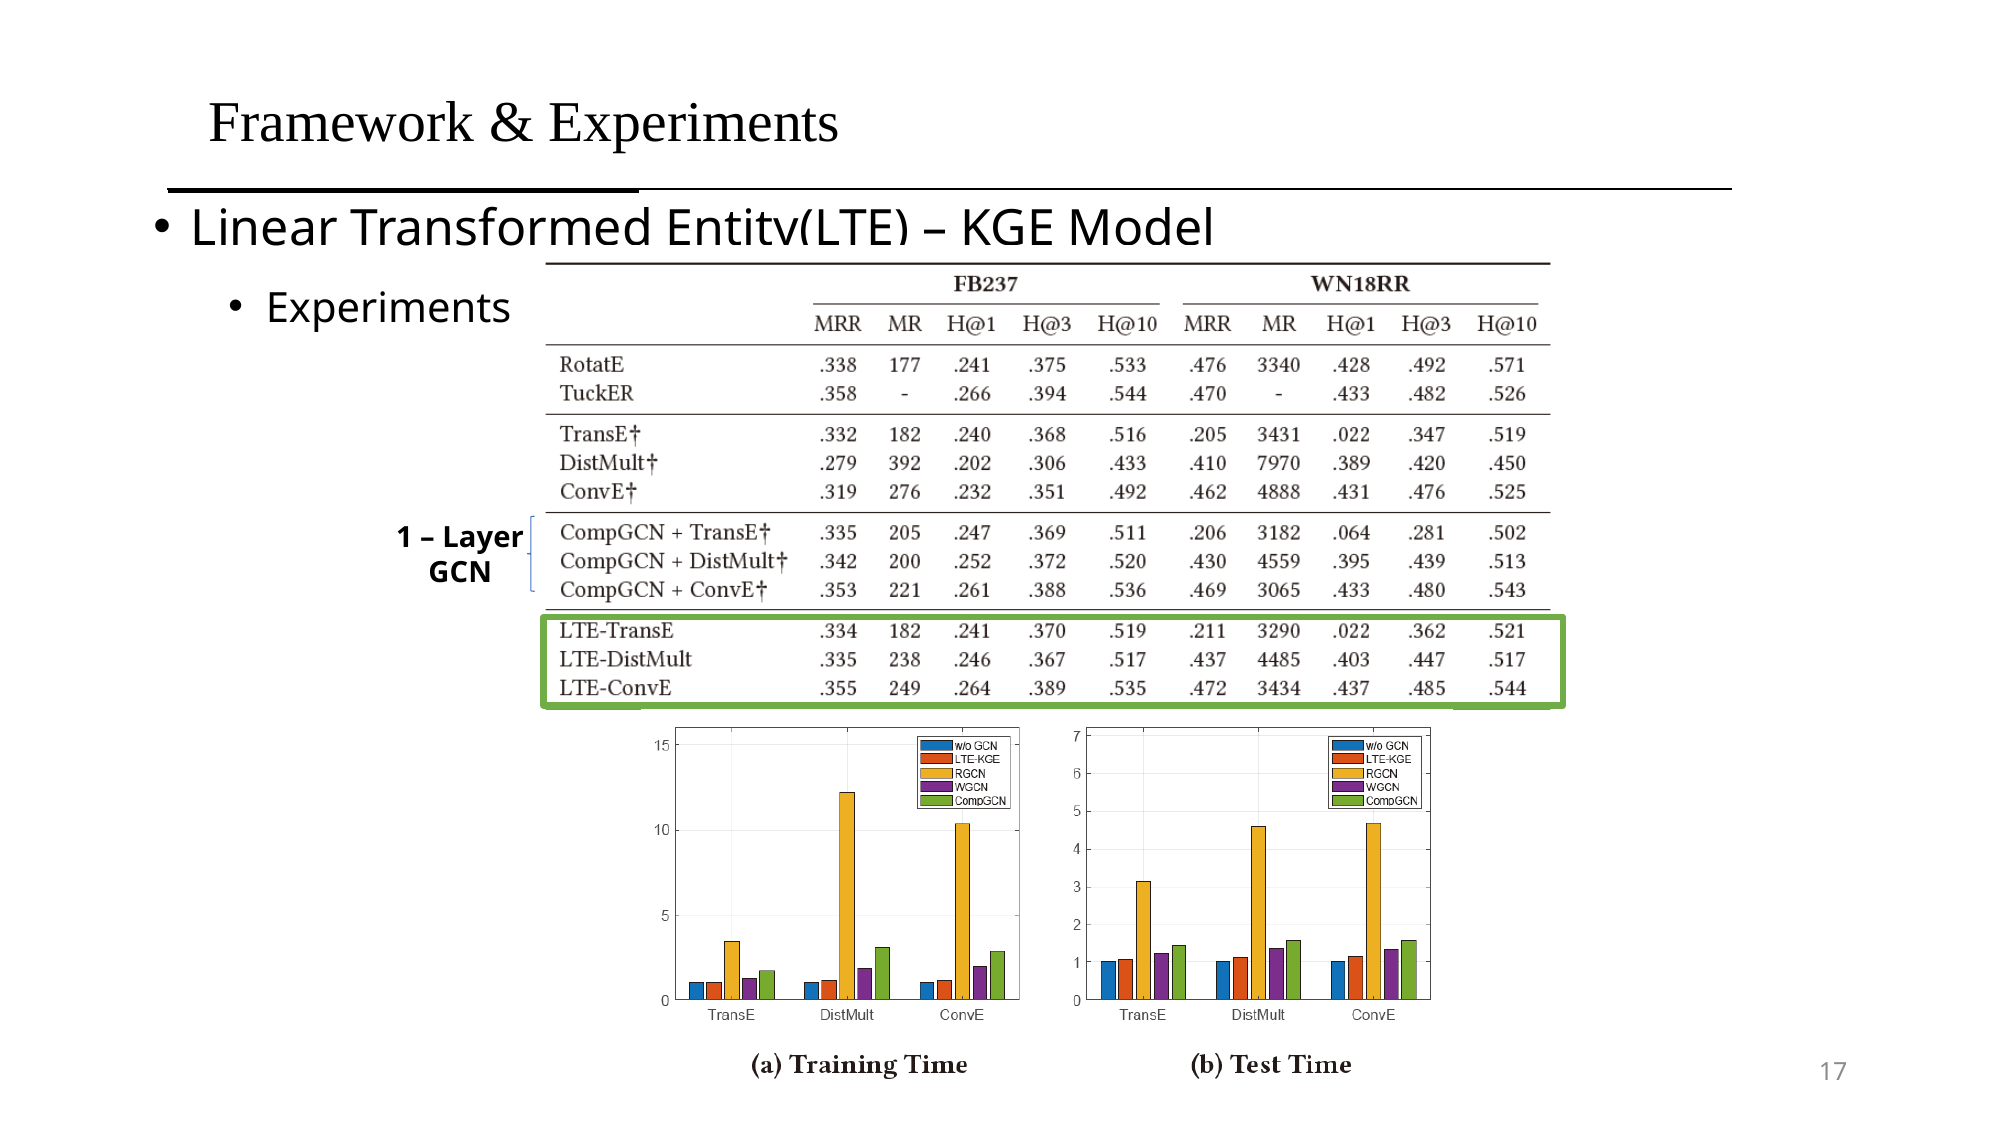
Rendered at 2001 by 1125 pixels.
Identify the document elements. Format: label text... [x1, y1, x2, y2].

title Framework & Experiments [193, 61, 1315, 161]
picture [527, 245, 1567, 1089]
list Linear Transformed Entity(LTE) – KGE Model Experiments [63, 169, 1645, 1103]
text_box 1 – Layer GCN [381, 510, 527, 596]
slide_number 17 [1412, 1042, 1863, 1103]
